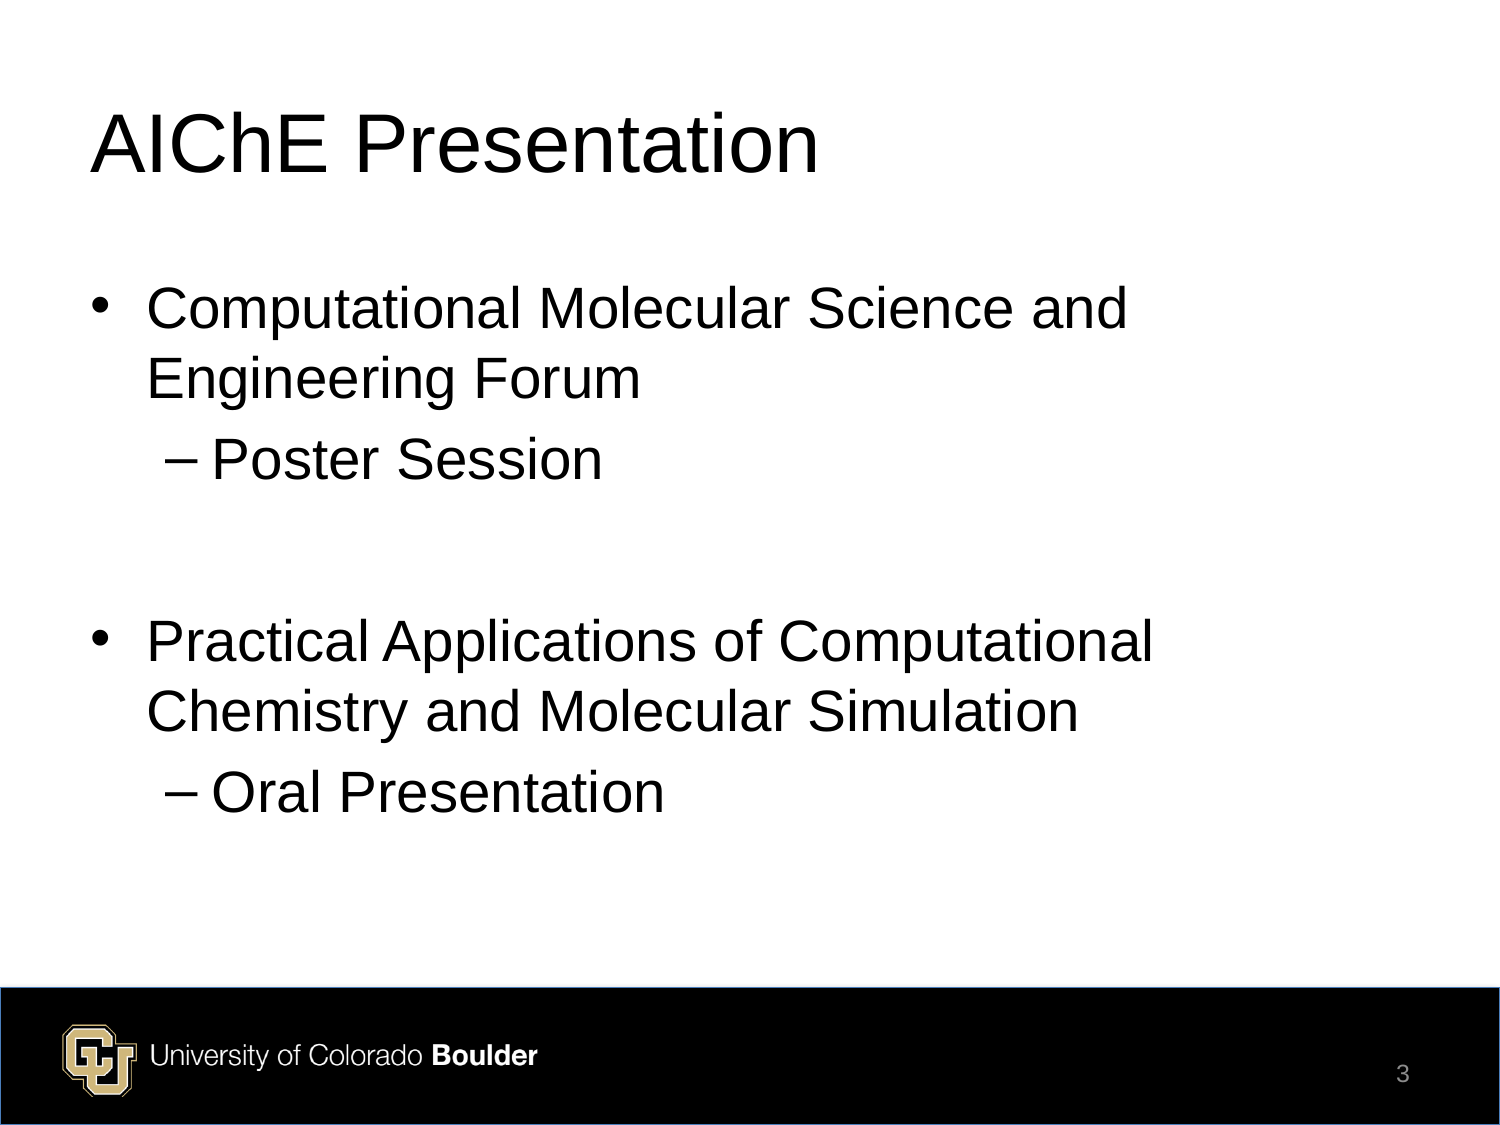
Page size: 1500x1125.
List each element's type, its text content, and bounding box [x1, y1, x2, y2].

list Computational Molecular Science and Engineering Forum Poster Session Practical Applications of Computational Chemistry and Molecular Simulation Oral Presentation [75, 262, 1425, 1005]
title AIChE Presentation [75, 45, 1425, 233]
slide_number 3 [1074, 1042, 1425, 1103]
